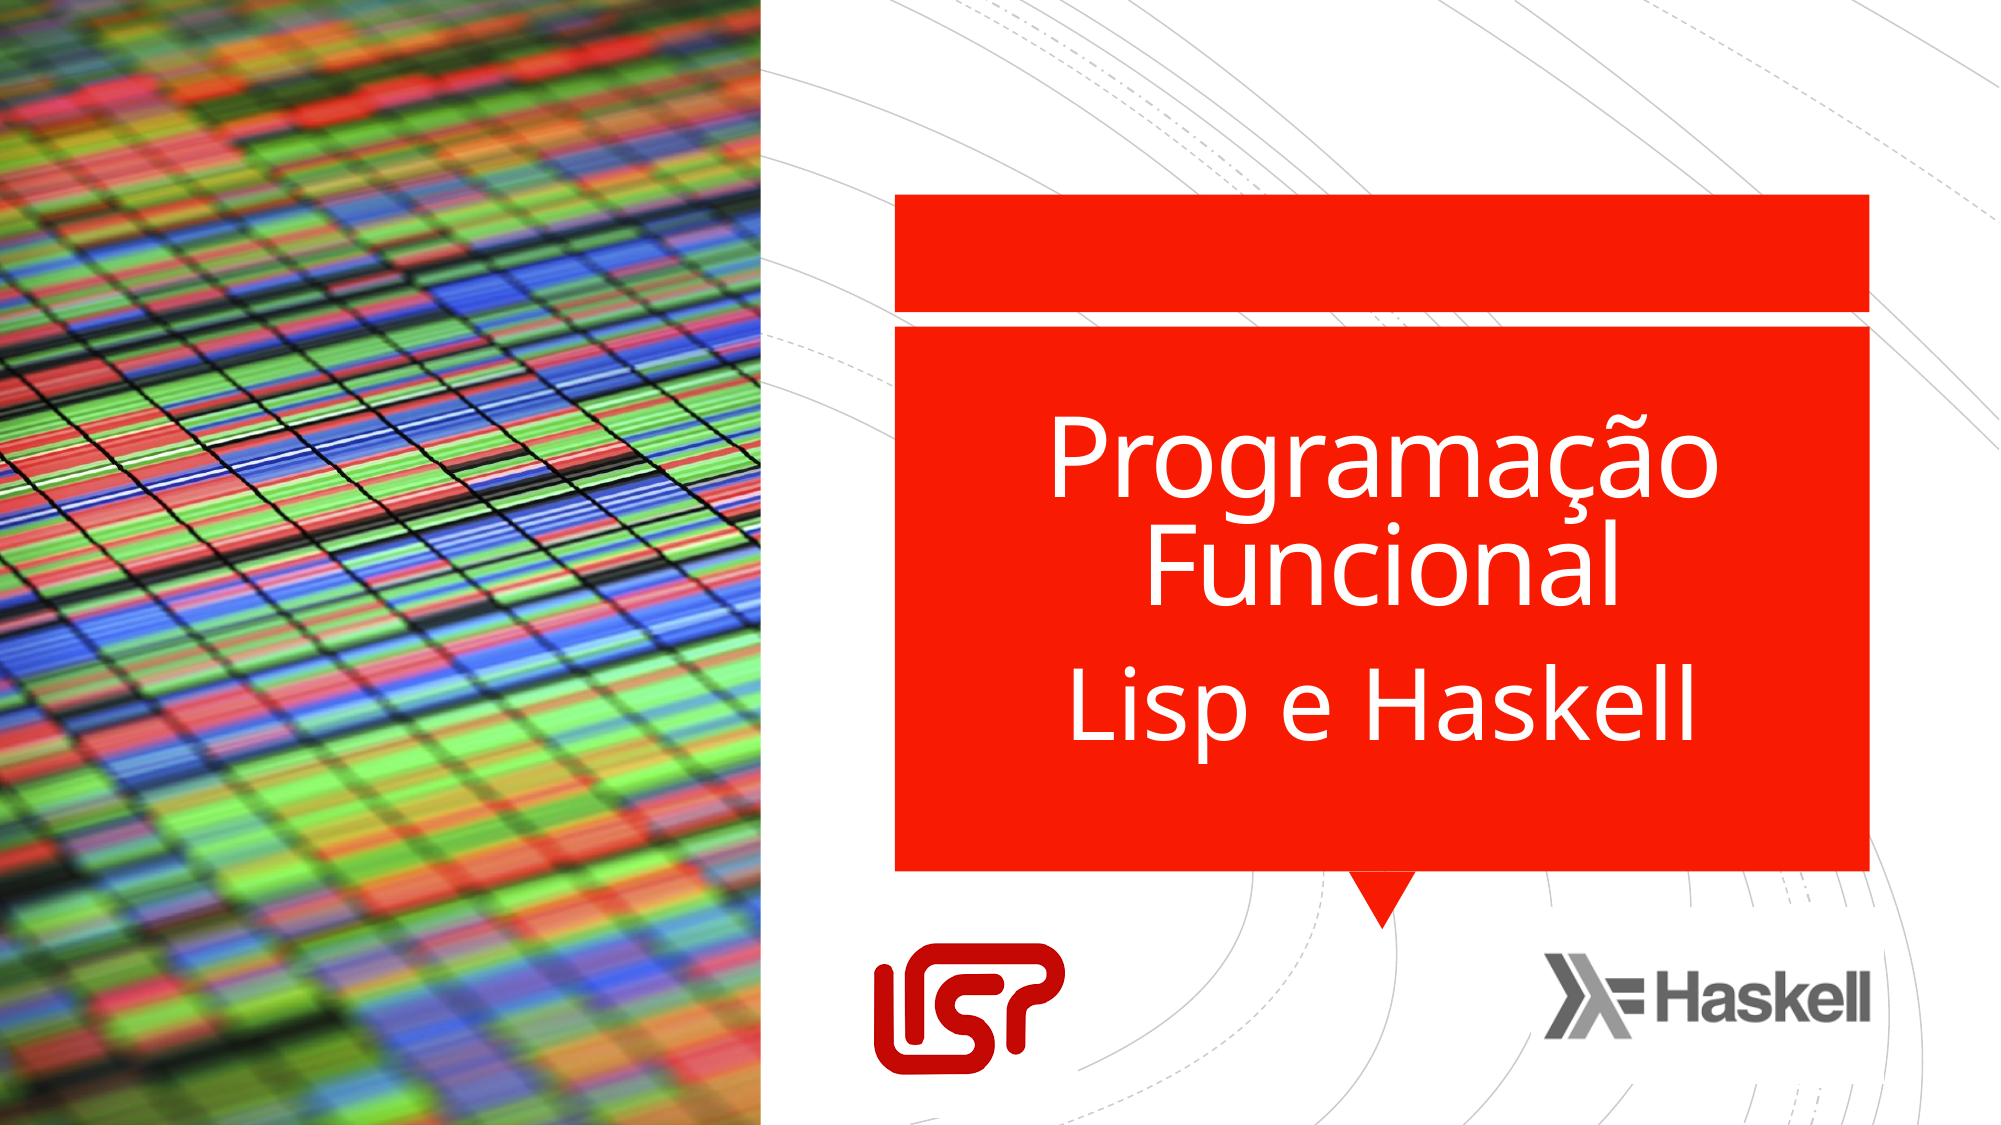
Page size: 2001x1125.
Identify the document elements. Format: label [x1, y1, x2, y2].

picture [0, 0, 761, 1125]
text_box [761, 0, 2000, 1125]
picture [859, 899, 1079, 1118]
picture [1531, 907, 1884, 1084]
text_box [894, 194, 1870, 930]
